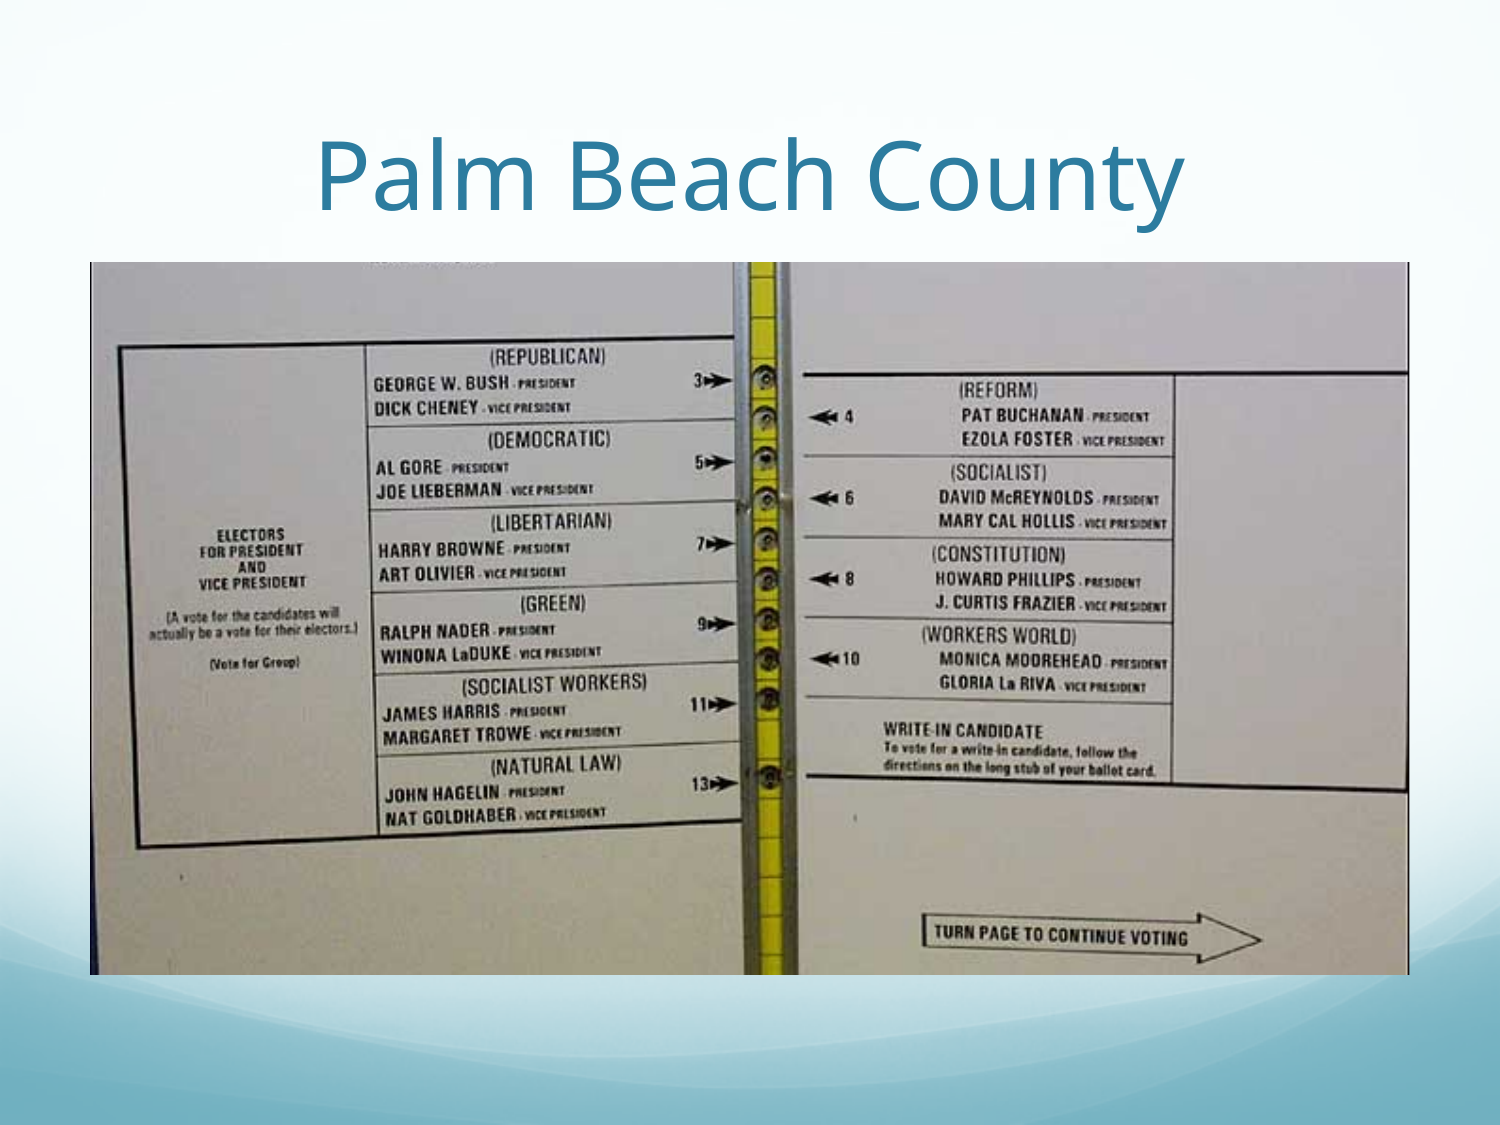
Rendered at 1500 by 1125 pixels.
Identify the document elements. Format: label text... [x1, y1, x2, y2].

title Palm Beach County [90, 17, 1410, 237]
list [89, 261, 1410, 976]
